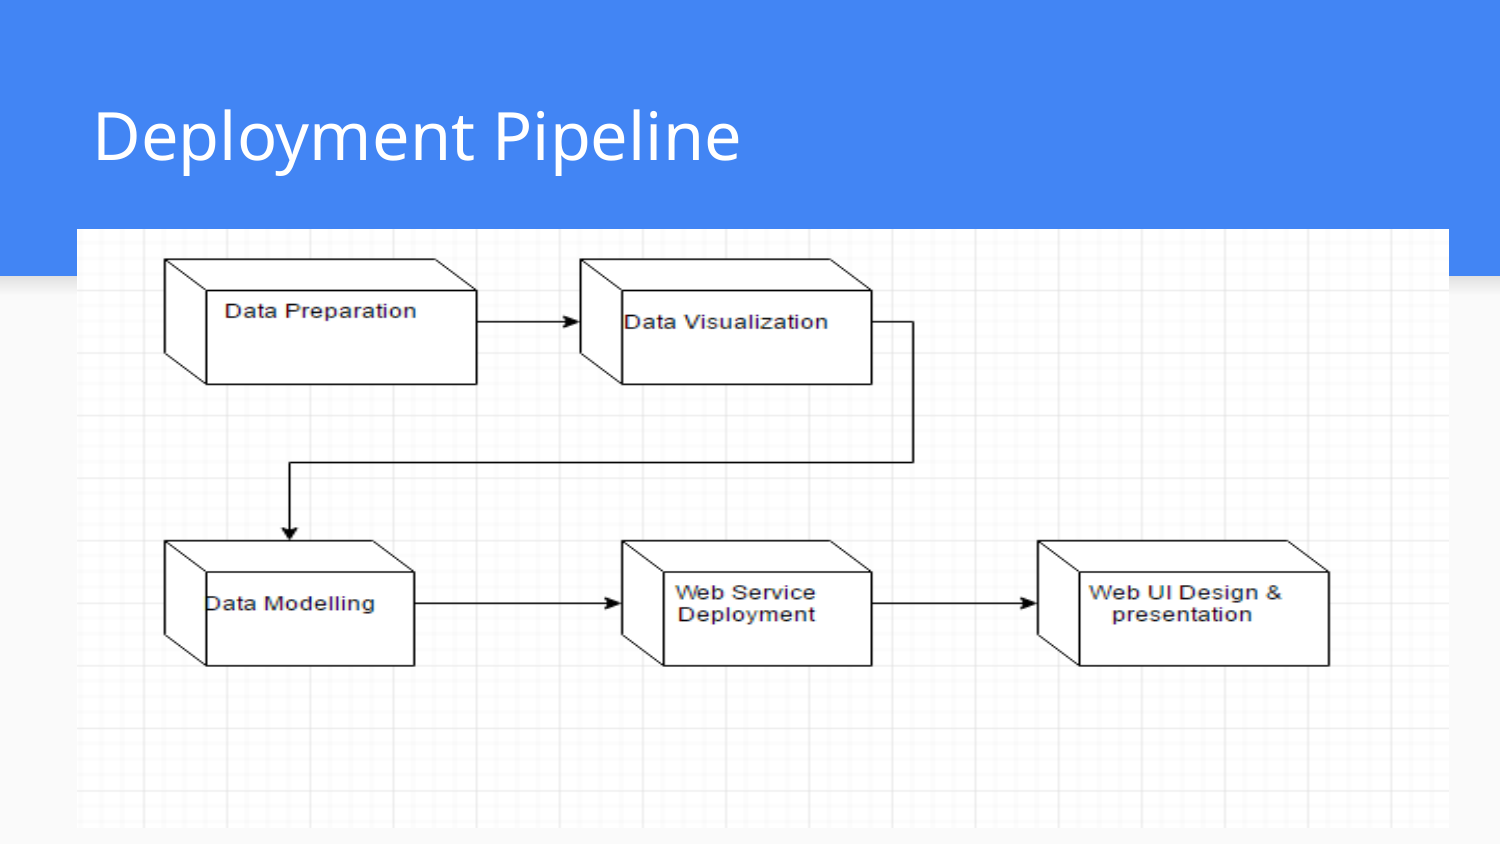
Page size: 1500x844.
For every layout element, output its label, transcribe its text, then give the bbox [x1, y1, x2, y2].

picture [77, 229, 1449, 829]
title Deployment Pipeline [77, 54, 1427, 189]
